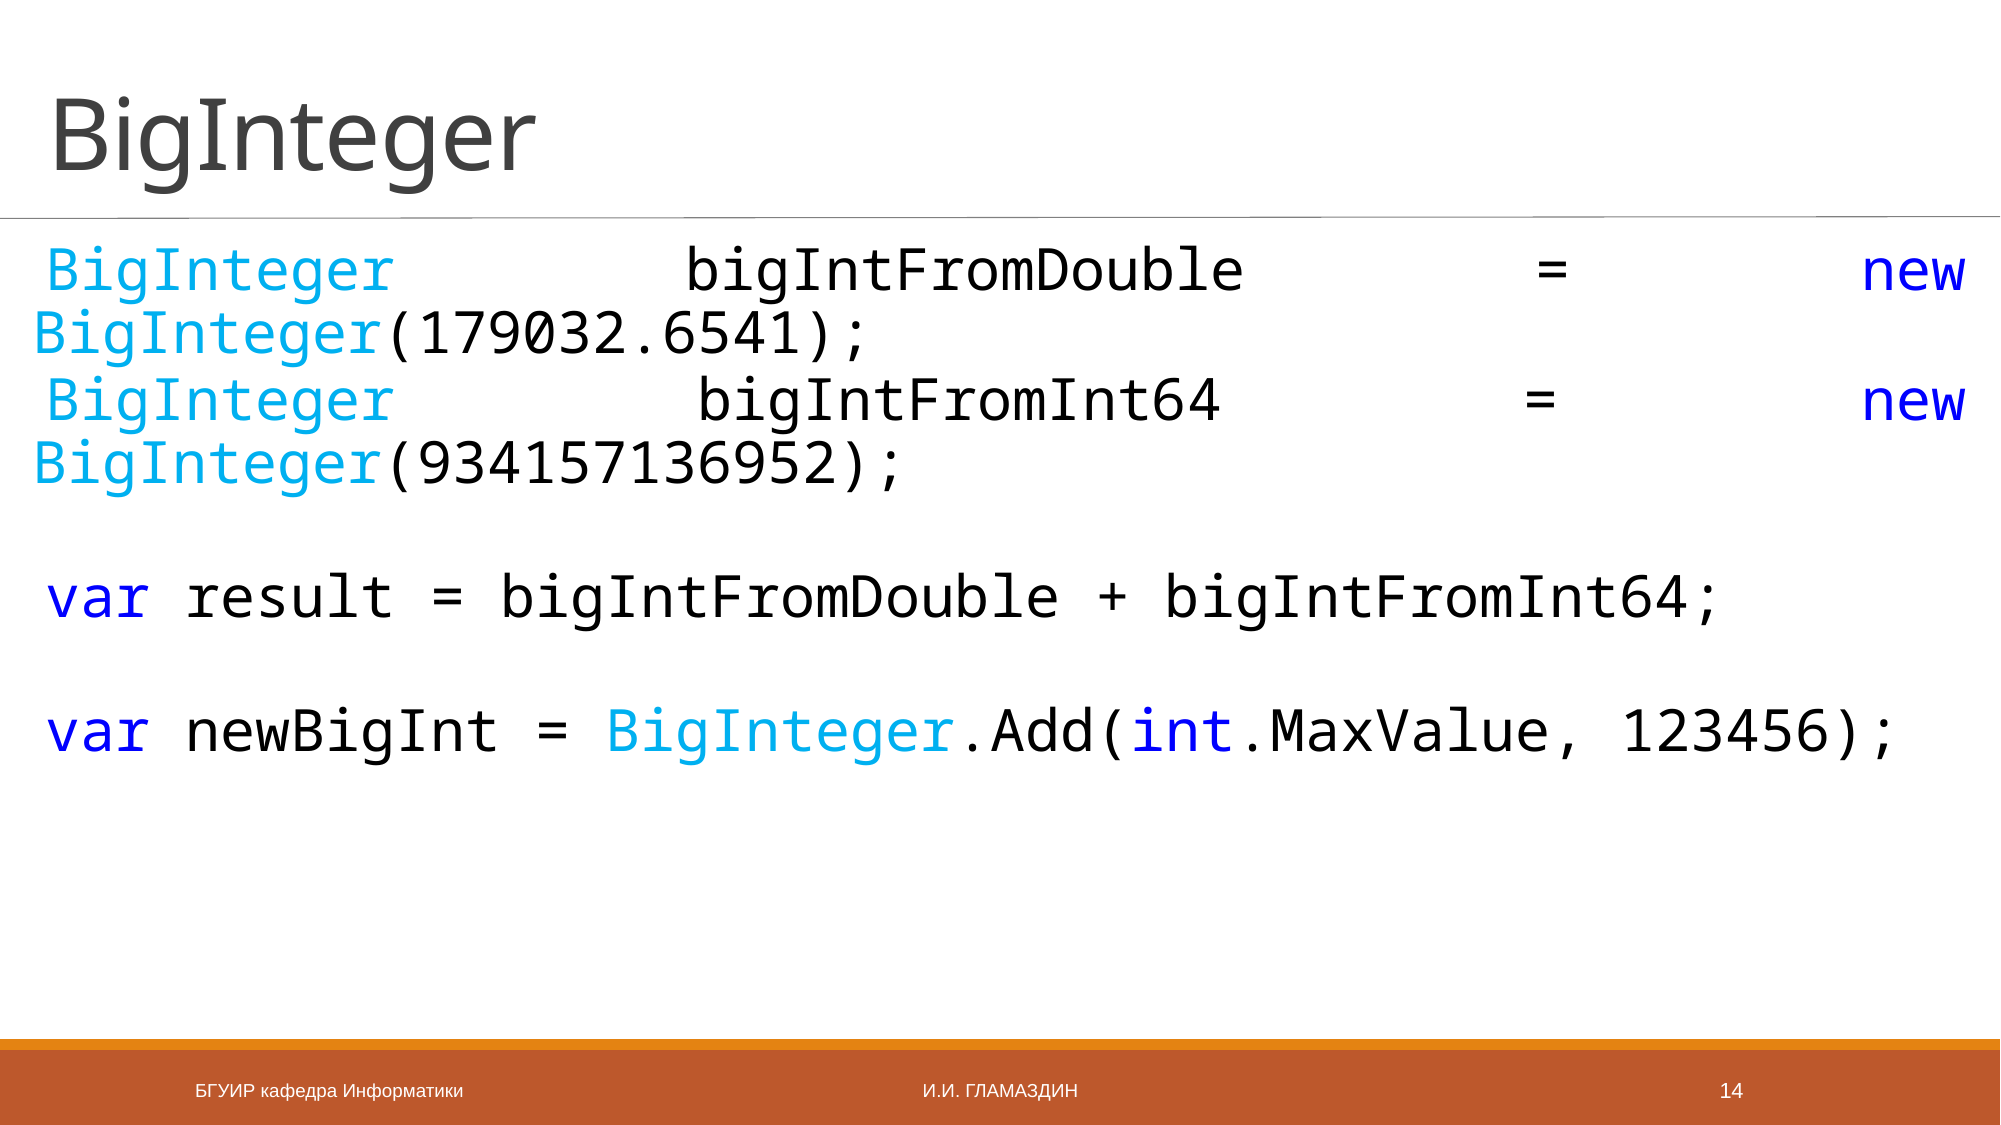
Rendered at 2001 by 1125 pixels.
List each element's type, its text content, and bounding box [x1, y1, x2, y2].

footer И.И. Гламаздин [604, 1059, 1396, 1120]
slide_number 14 [1624, 1059, 1840, 1120]
title BigInteger [32, 47, 1967, 198]
list BigInteger bigIntFromDouble = new BigInteger(179032.6541); BigInteger bigIntFromInt64 = new BigInteger(934157136952); var result = bigIntFromDouble + bigIntFromInt64; var newBigInt = BigInteger.Add(int.MaxValue, 123456); [32, 233, 1967, 1025]
slide_number БГУИР кафедра Информатики [180, 1059, 586, 1120]
